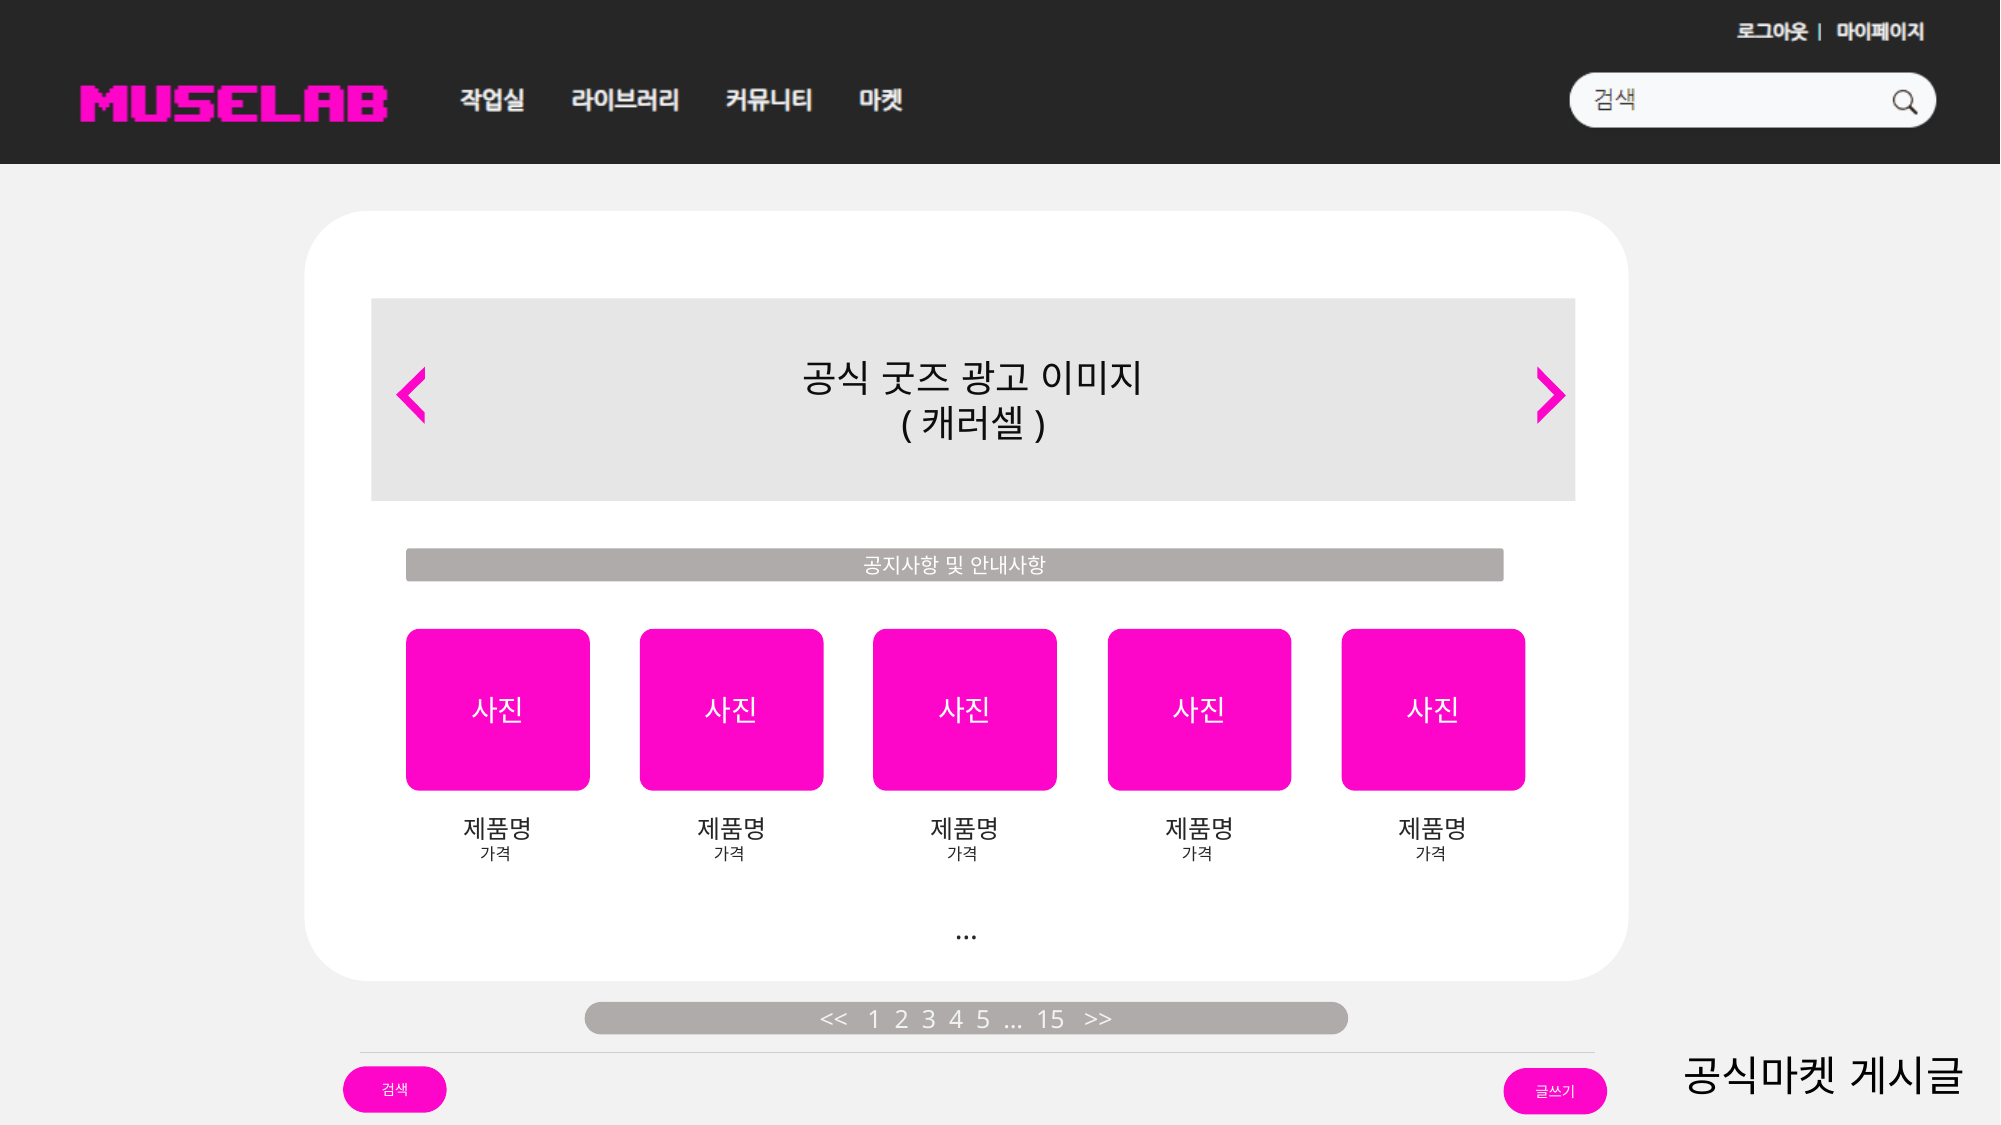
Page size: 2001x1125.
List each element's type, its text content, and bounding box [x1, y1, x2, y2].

text_box 검색 [342, 1065, 448, 1114]
picture [0, 0, 2000, 164]
text_box << 1 2 3 4 5 … 15 >> [583, 1000, 1350, 1036]
text_box 공지사항 및 안내사항 [405, 547, 1505, 583]
text_box 글쓰기 [1502, 1066, 1609, 1116]
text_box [406, 628, 1526, 874]
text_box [371, 298, 1576, 501]
text_box 공식마켓 게시글 [1605, 1041, 2000, 1107]
text_box … [303, 209, 1630, 983]
